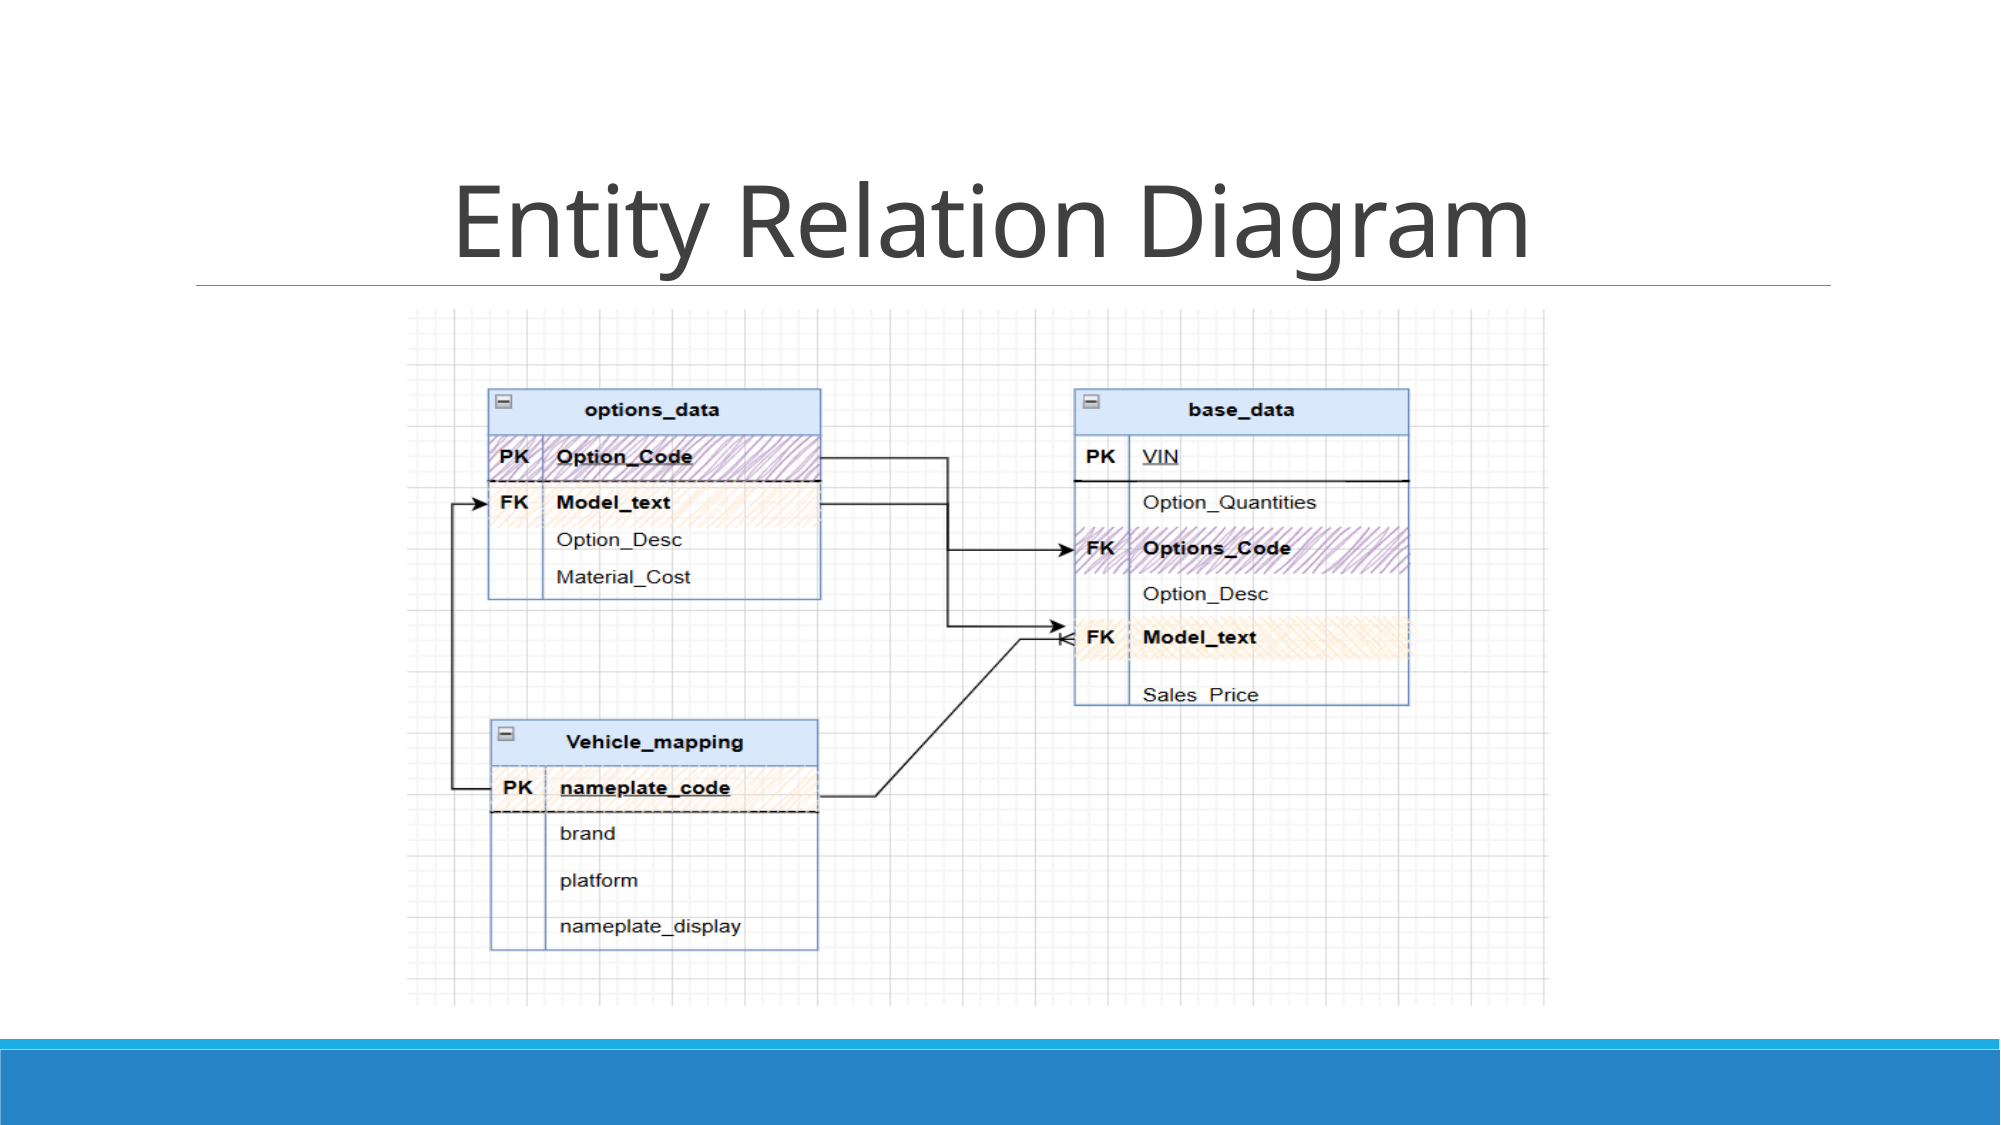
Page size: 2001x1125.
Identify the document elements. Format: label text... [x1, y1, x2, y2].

picture [406, 309, 1549, 1007]
title Entity Relation Diagram [180, 47, 1830, 285]
